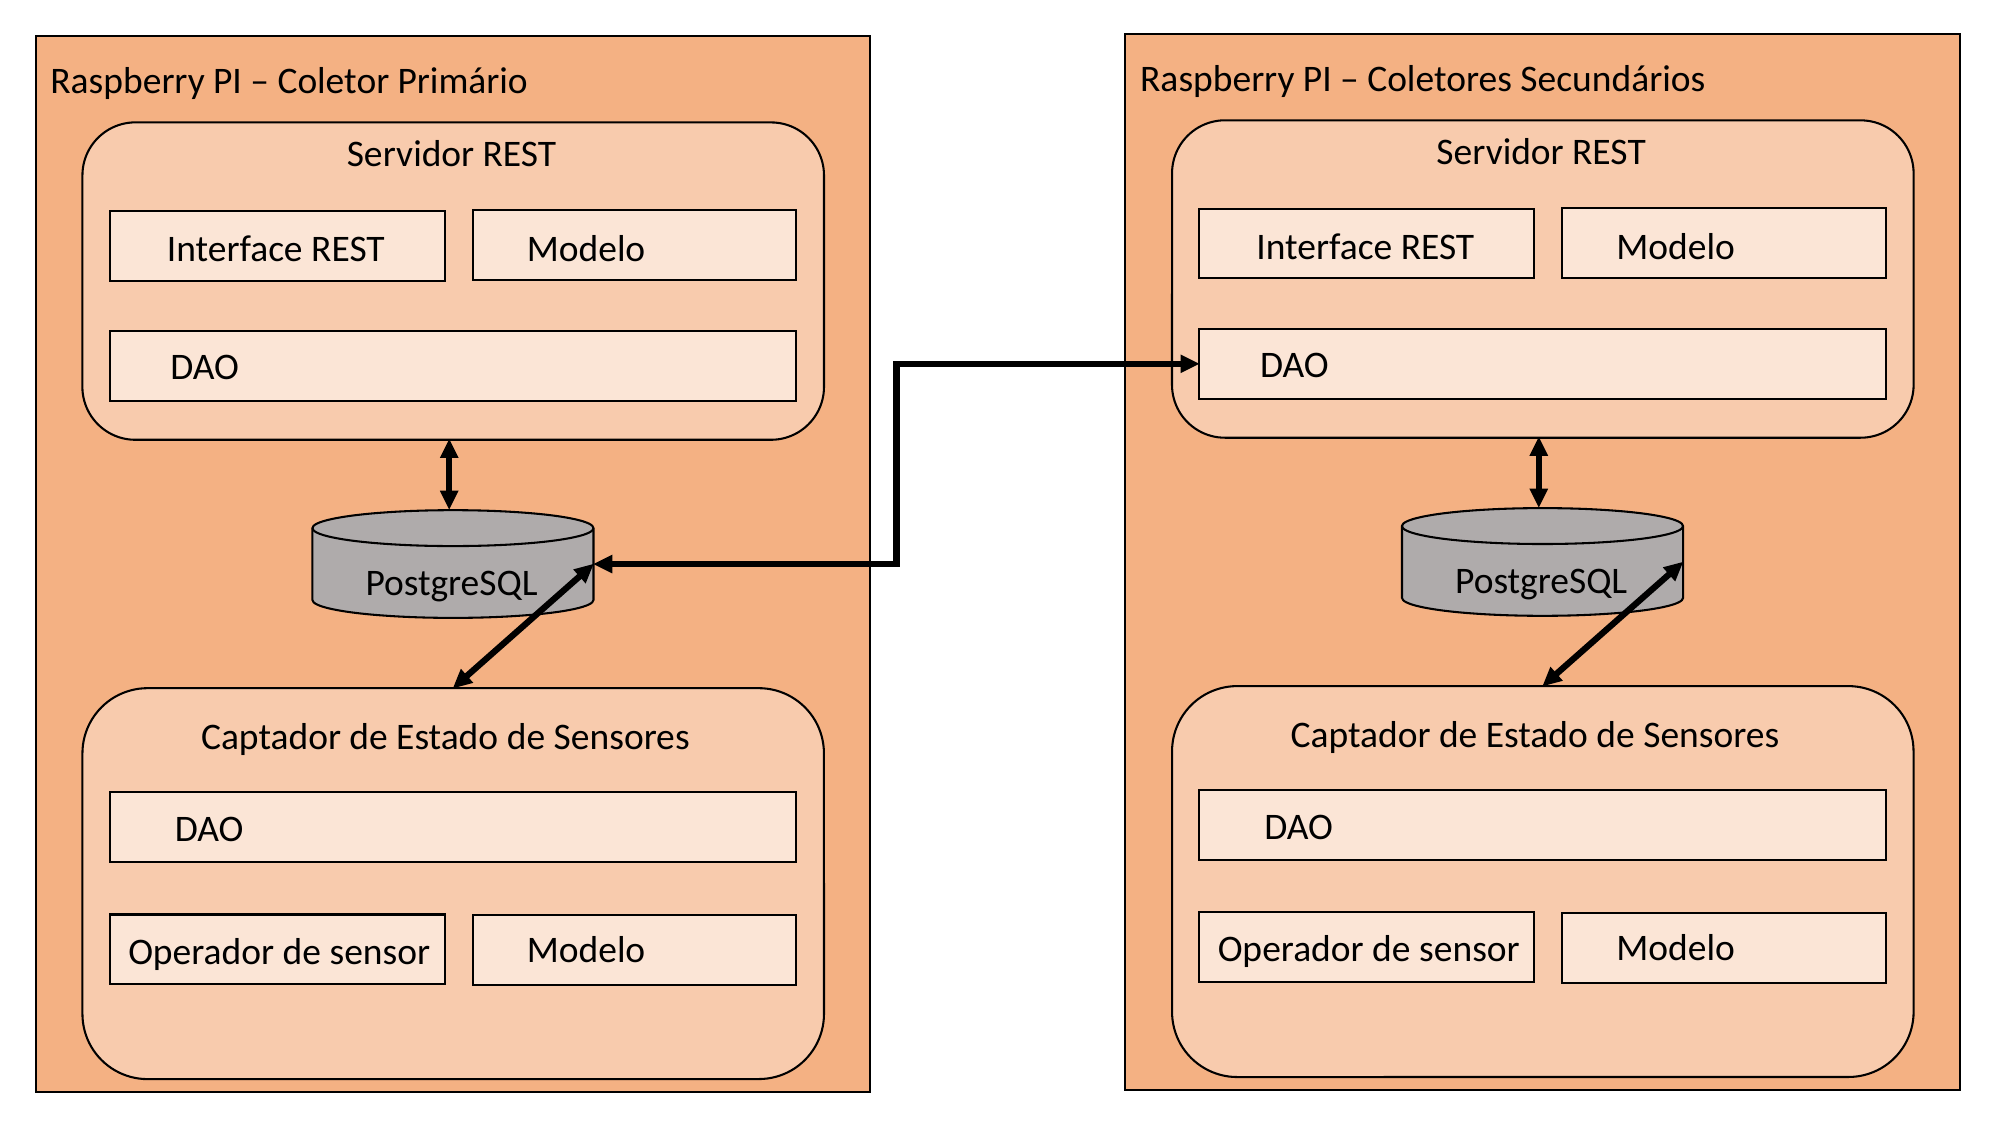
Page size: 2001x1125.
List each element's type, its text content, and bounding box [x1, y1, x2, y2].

text_box Captador de Estado de Sensores [1275, 702, 1810, 763]
text_box DAO [159, 796, 260, 857]
text_box Servidor REST [1421, 119, 1664, 180]
text_box [1198, 911, 1535, 983]
text_box [109, 913, 446, 985]
text_box [81, 687, 826, 1081]
text_box [311, 509, 593, 619]
text_box [35, 35, 871, 1093]
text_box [593, 363, 1200, 564]
text_box Operador de sensor [113, 919, 450, 979]
text_box Raspberry PI – Coletores Secundários [1125, 46, 1775, 106]
text_box [109, 210, 446, 282]
text_box [1561, 912, 1887, 984]
text_box [109, 791, 797, 863]
text_box [1198, 328, 1887, 400]
text_box Raspberry PI – Coletor Primário [35, 48, 574, 108]
text_box DAO [1249, 794, 1350, 855]
text_box Operador de sensor [1203, 917, 1539, 977]
text_box DAO [155, 334, 256, 395]
text_box [109, 330, 797, 402]
text_box Interface REST [152, 216, 403, 277]
text_box Servidor REST [332, 121, 574, 182]
text_box DAO [1245, 332, 1345, 393]
text_box Modelo [512, 216, 663, 277]
text_box [1400, 507, 1685, 617]
text_box [1124, 33, 1961, 1091]
text_box [472, 209, 797, 281]
text_box PostgreSQL [1440, 548, 1645, 609]
text_box [1171, 685, 1915, 1079]
text_box Modelo [1601, 915, 1752, 975]
text_box [542, 565, 595, 615]
text_box Modelo [1601, 214, 1752, 275]
text_box PostgreSQL [350, 550, 556, 611]
text_box [472, 914, 797, 986]
text_box [1198, 789, 1887, 861]
text_box Captador de Estado de Sensores [186, 704, 720, 765]
text_box Modelo [512, 917, 663, 977]
text_box [1198, 208, 1535, 279]
text_box [81, 121, 826, 441]
text_box [1561, 207, 1887, 279]
text_box Interface REST [1241, 214, 1493, 275]
text_box [1170, 119, 1915, 439]
